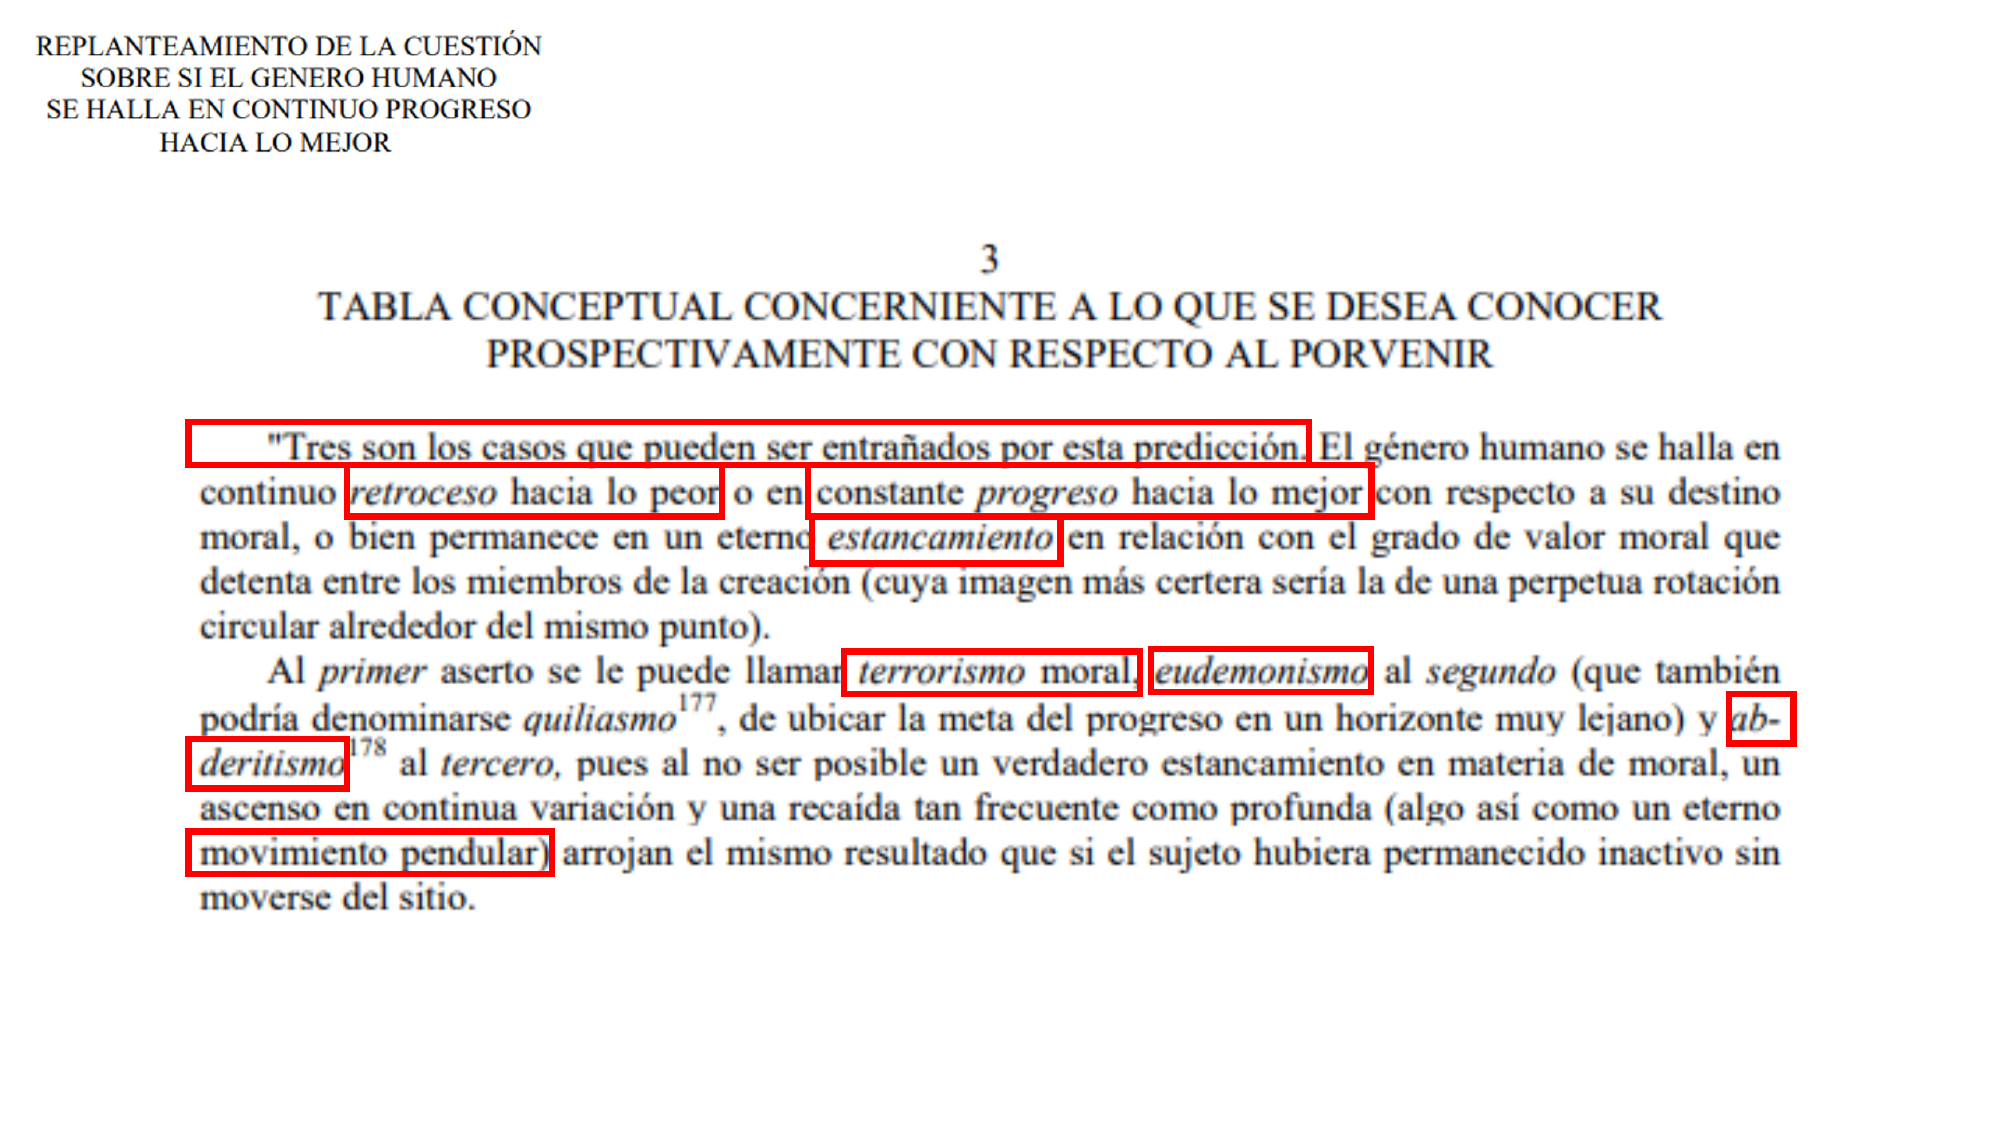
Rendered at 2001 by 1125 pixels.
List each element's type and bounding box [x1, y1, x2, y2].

picture [28, 23, 553, 165]
picture [130, 237, 1815, 930]
